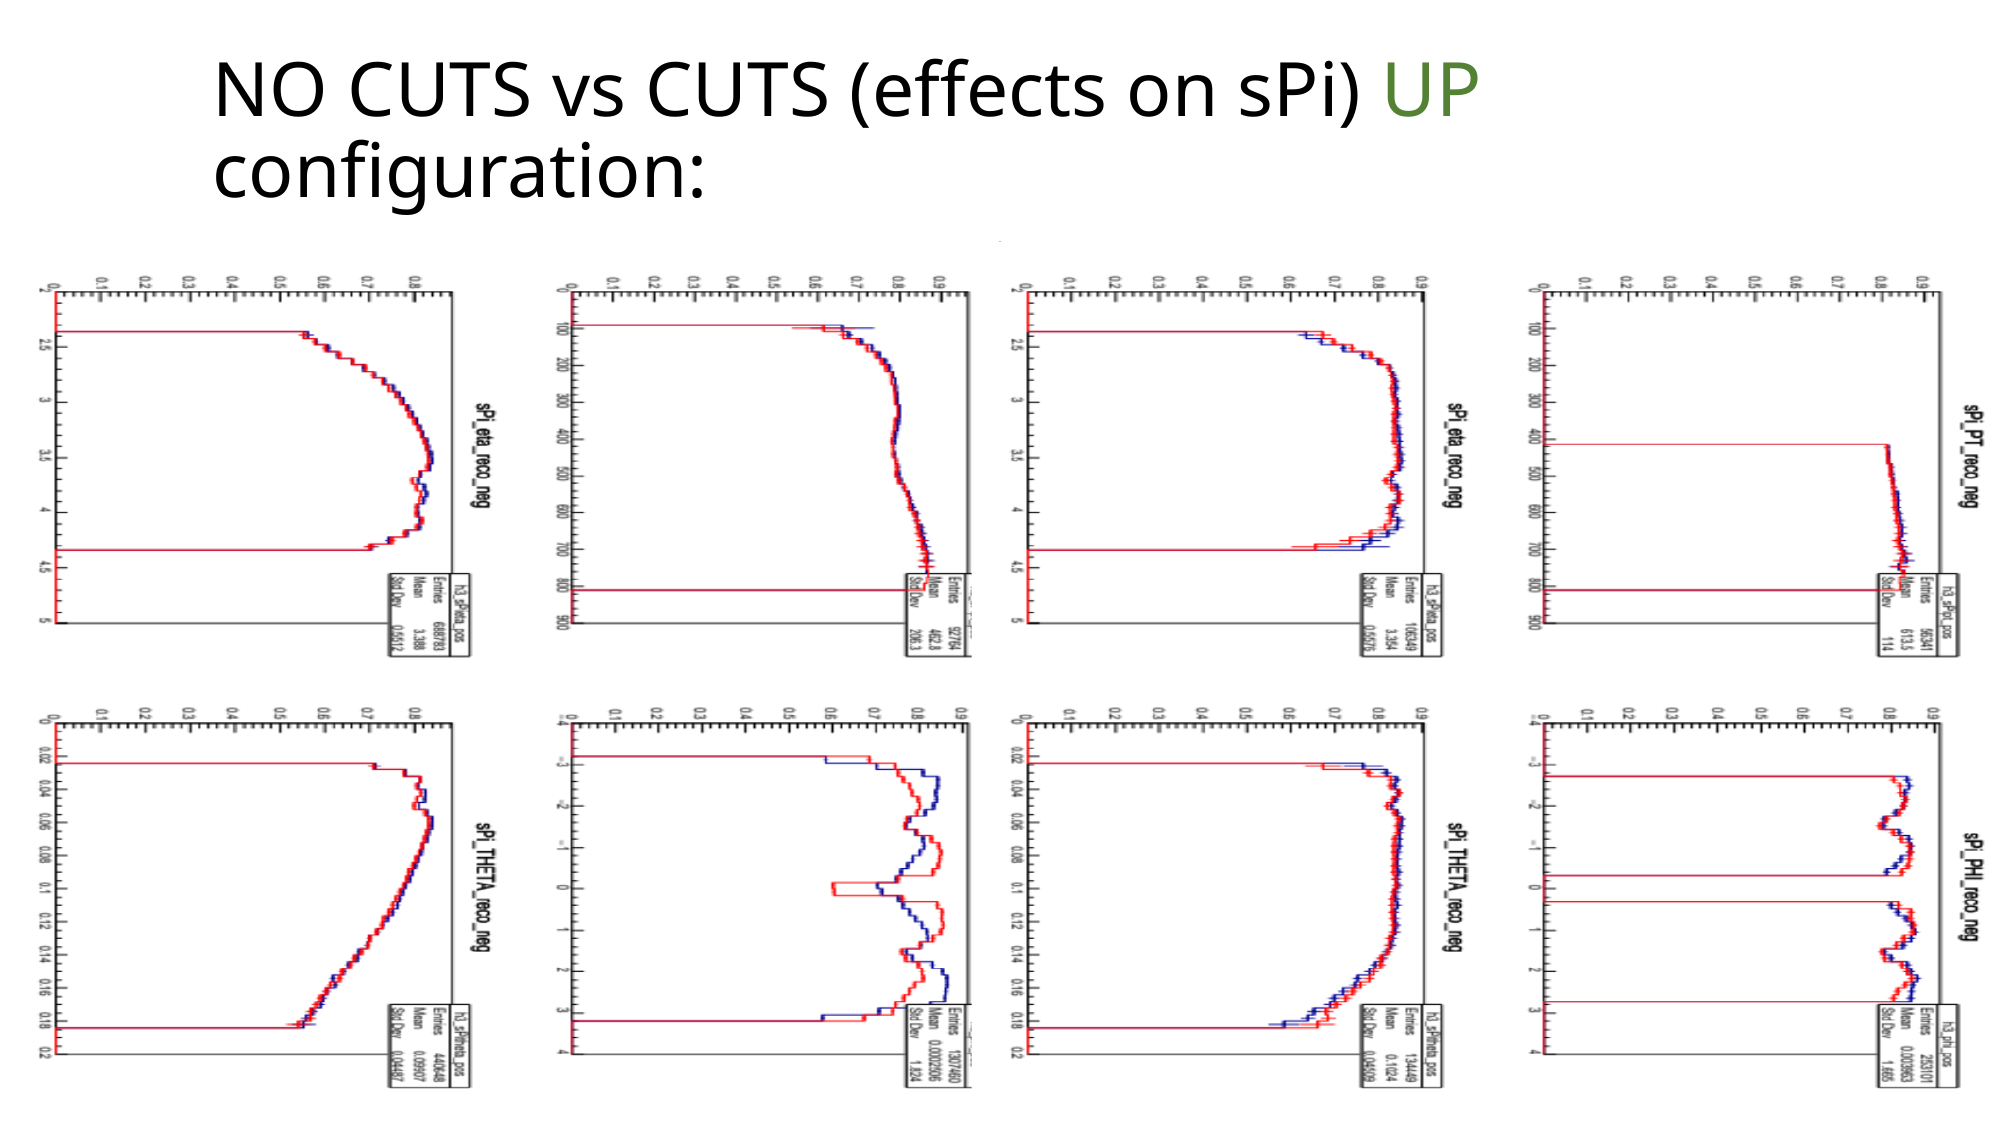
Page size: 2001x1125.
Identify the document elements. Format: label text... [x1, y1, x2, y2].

picture [1055, 156, 1916, 1125]
picture [84, 156, 945, 1125]
title NO CUTS vs CUTS (effects on sPi) UP configuration: [197, 23, 1754, 241]
